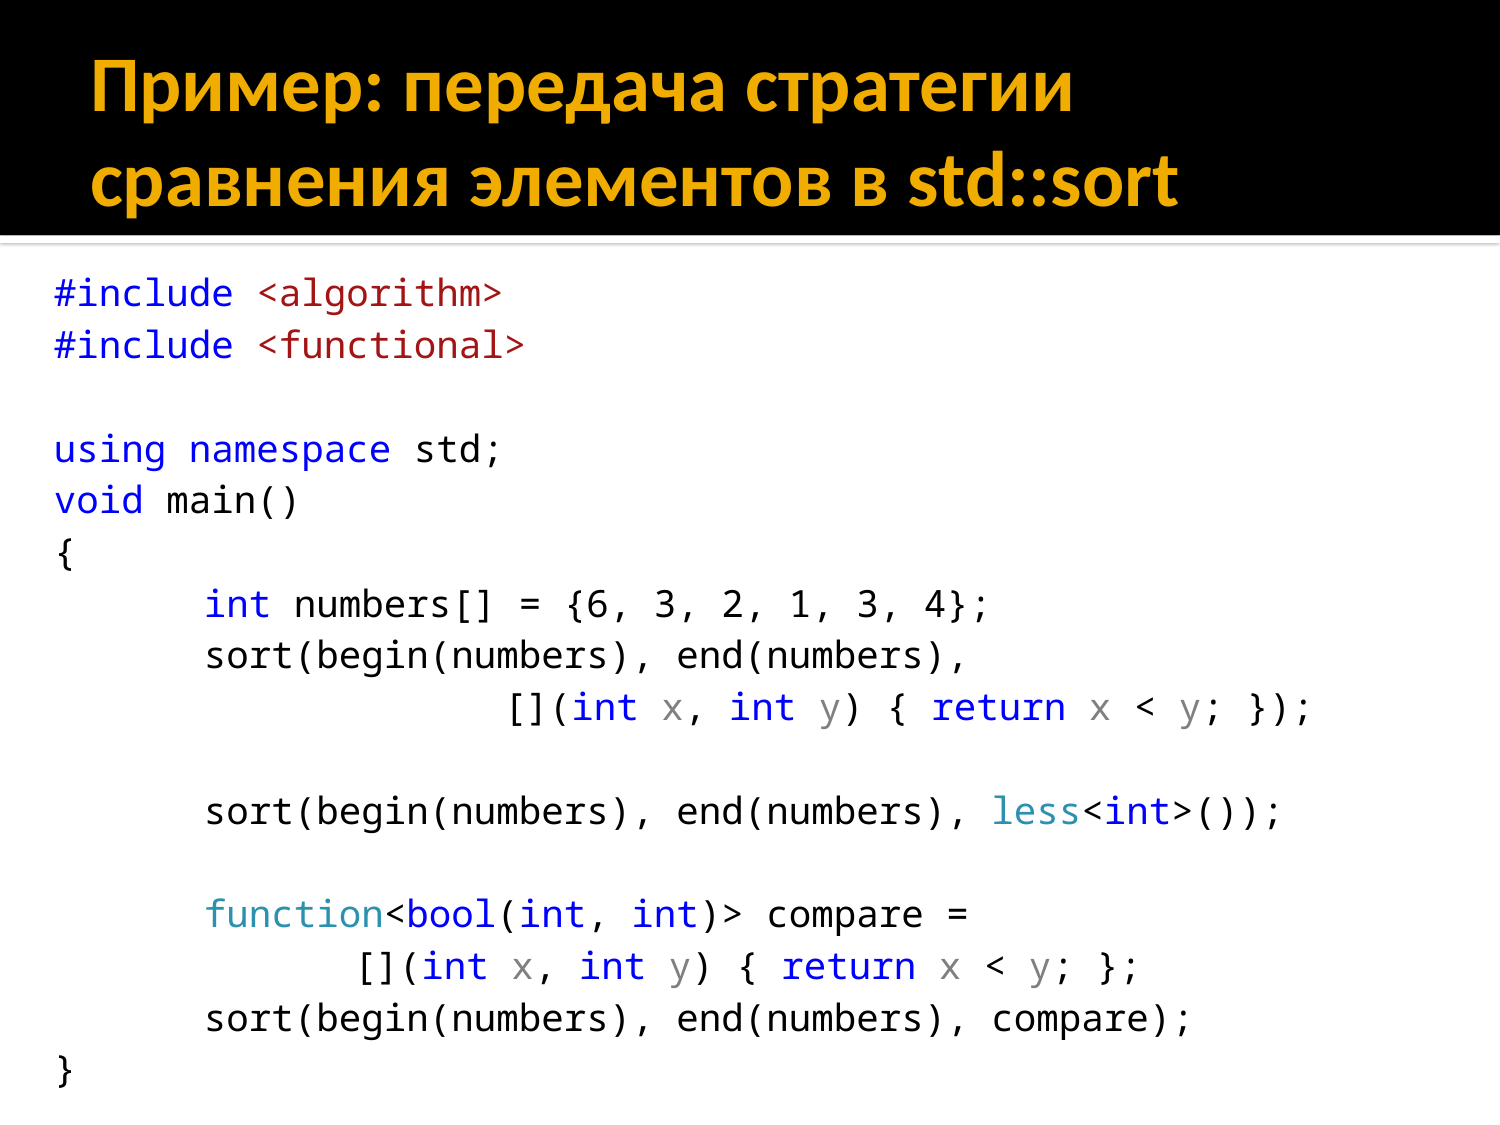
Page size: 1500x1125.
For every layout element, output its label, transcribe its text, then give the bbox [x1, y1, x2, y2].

title Пример: передача стратегии сравнения элементов в std::sort [75, 24, 1425, 231]
text_box #include <algorithm> #include <functional> using namespace std; void main() { int numbers[] = {6, 3, 2, 1, 3, 4}; sort(begin(numbers), end(numbers), [](int x, int y) { return x < y; }); sort(begin(numbers), end(numbers), less<int>()); function<bool(int, int)> compare = [](int x, int y) { return x < y; }; sort(begin(numbers), end(numbers), compare); } [39, 255, 1457, 1098]
